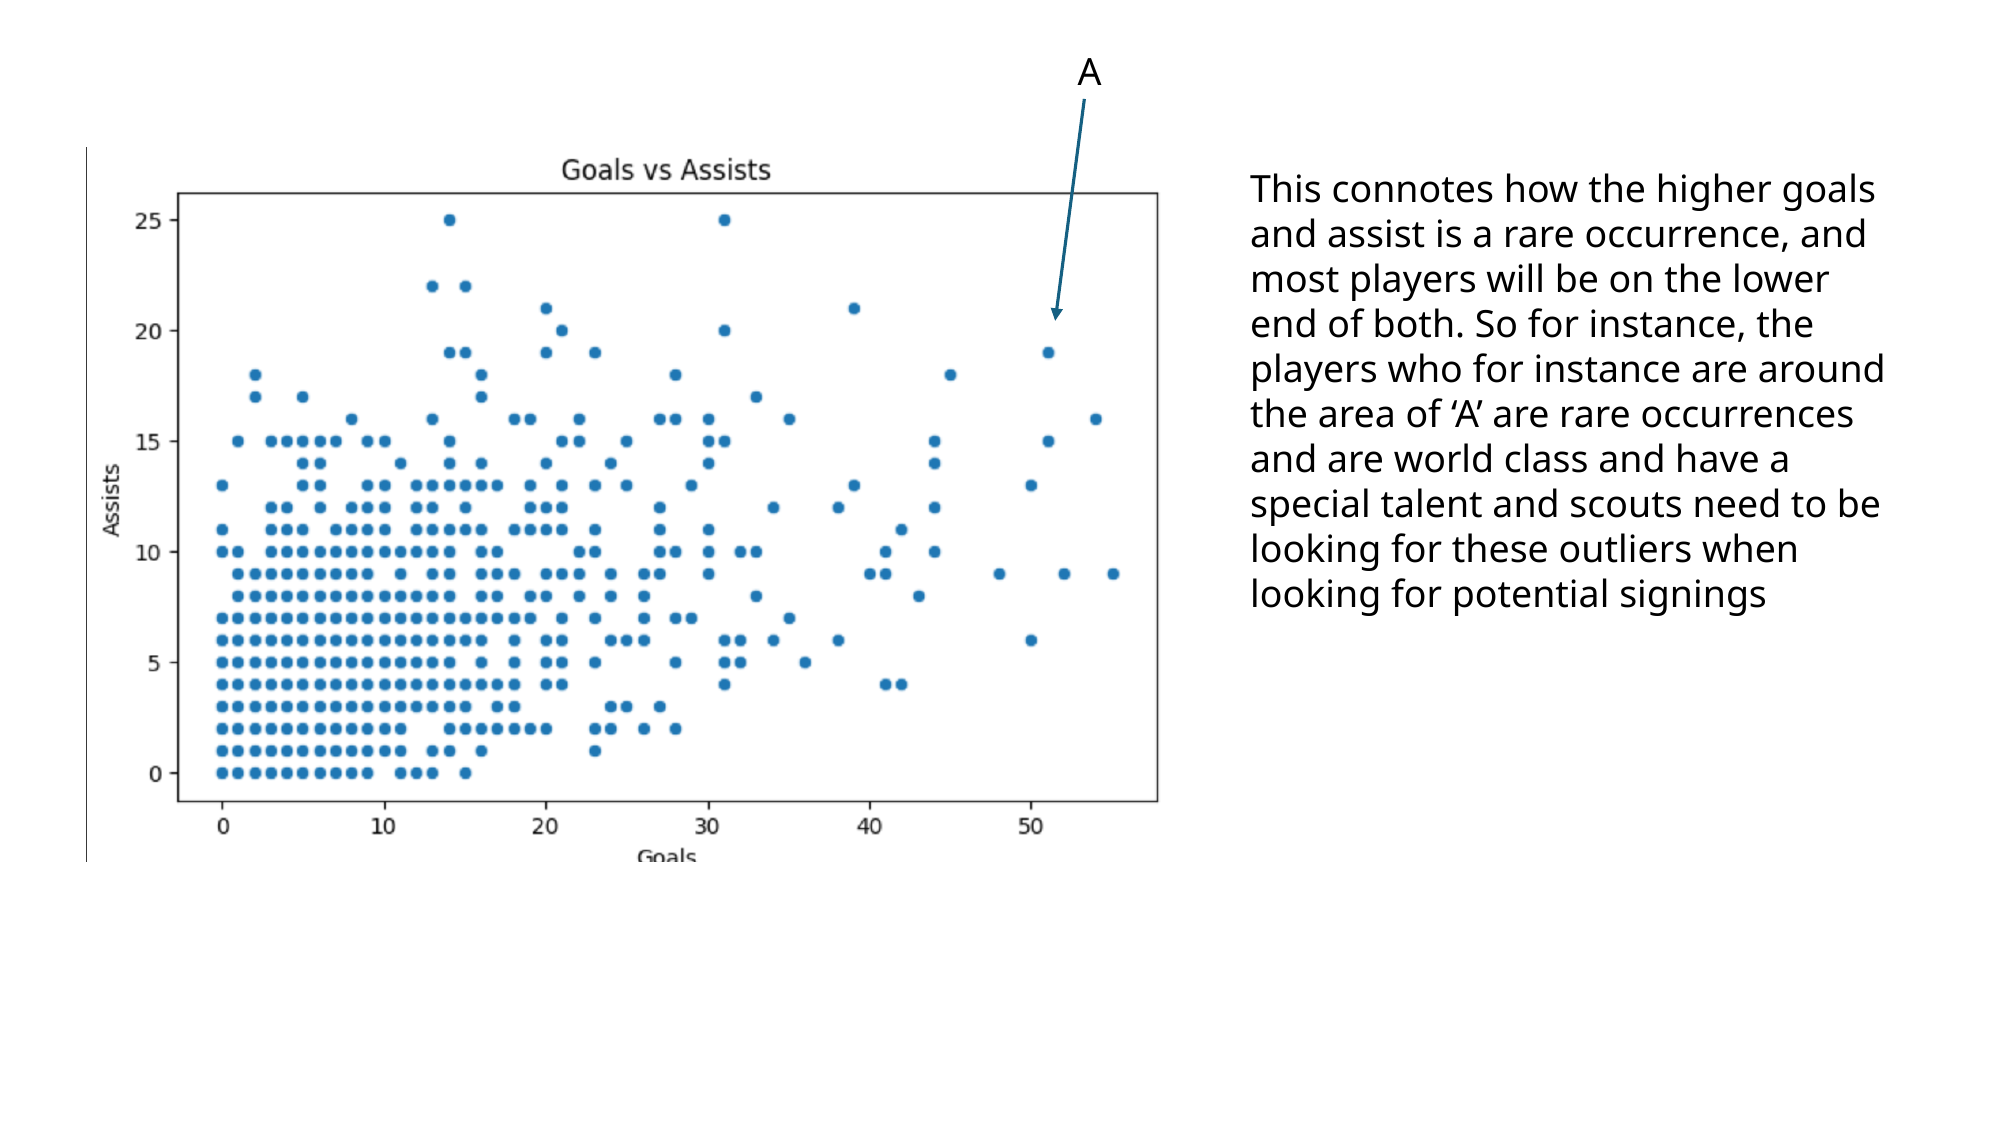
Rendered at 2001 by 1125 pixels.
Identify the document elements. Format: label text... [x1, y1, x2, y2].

text_box This connotes how the higher goals and assist is a rare occurrence, and most players will be on the lower end of both. So for instance, the players who for instance are around the area of ‘A’ are rare occurrences and are world class and have a special talent and scouts need to be looking for these outliers when looking for potential signings [1235, 157, 1914, 622]
picture [86, 146, 1170, 863]
text_box A [1062, 40, 1169, 101]
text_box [1054, 98, 1085, 322]
